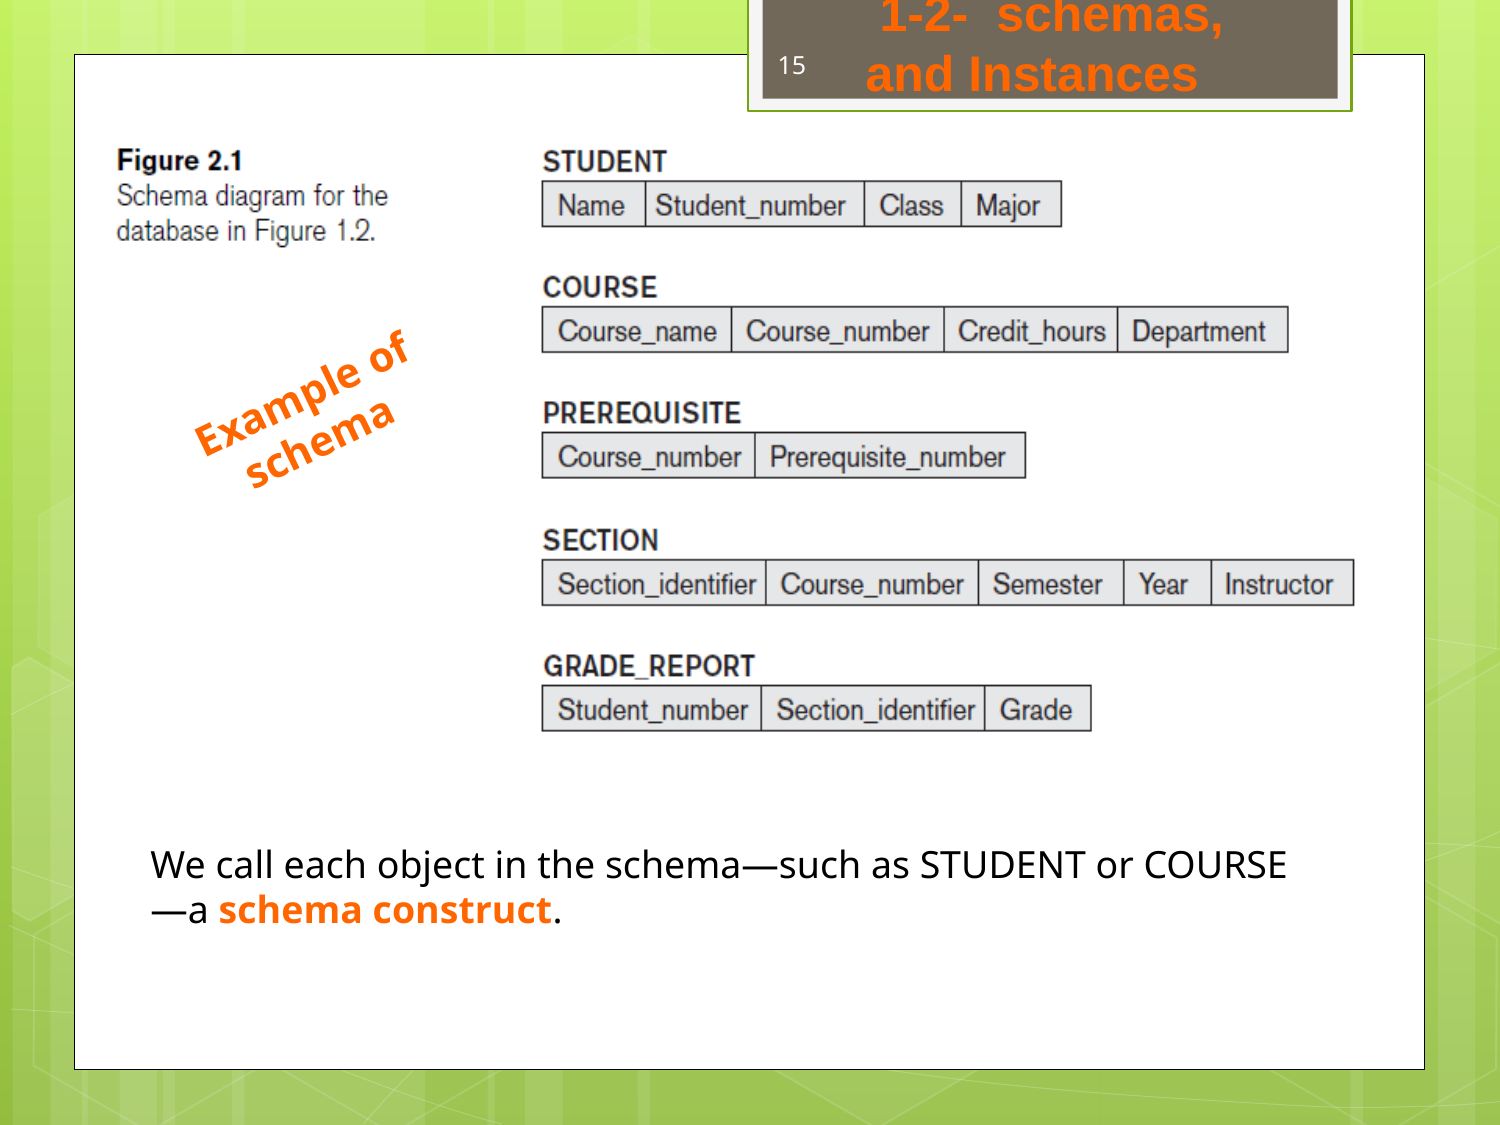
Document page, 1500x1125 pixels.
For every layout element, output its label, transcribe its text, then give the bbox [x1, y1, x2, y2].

slide_number 15 [762, 36, 850, 97]
picture [88, 136, 1393, 738]
text_box 1-2- schemas, and Instances [850, 0, 1254, 110]
text_box We call each object in the schema—such as STUDENT or COURSE—a schema construct. [135, 834, 1317, 939]
